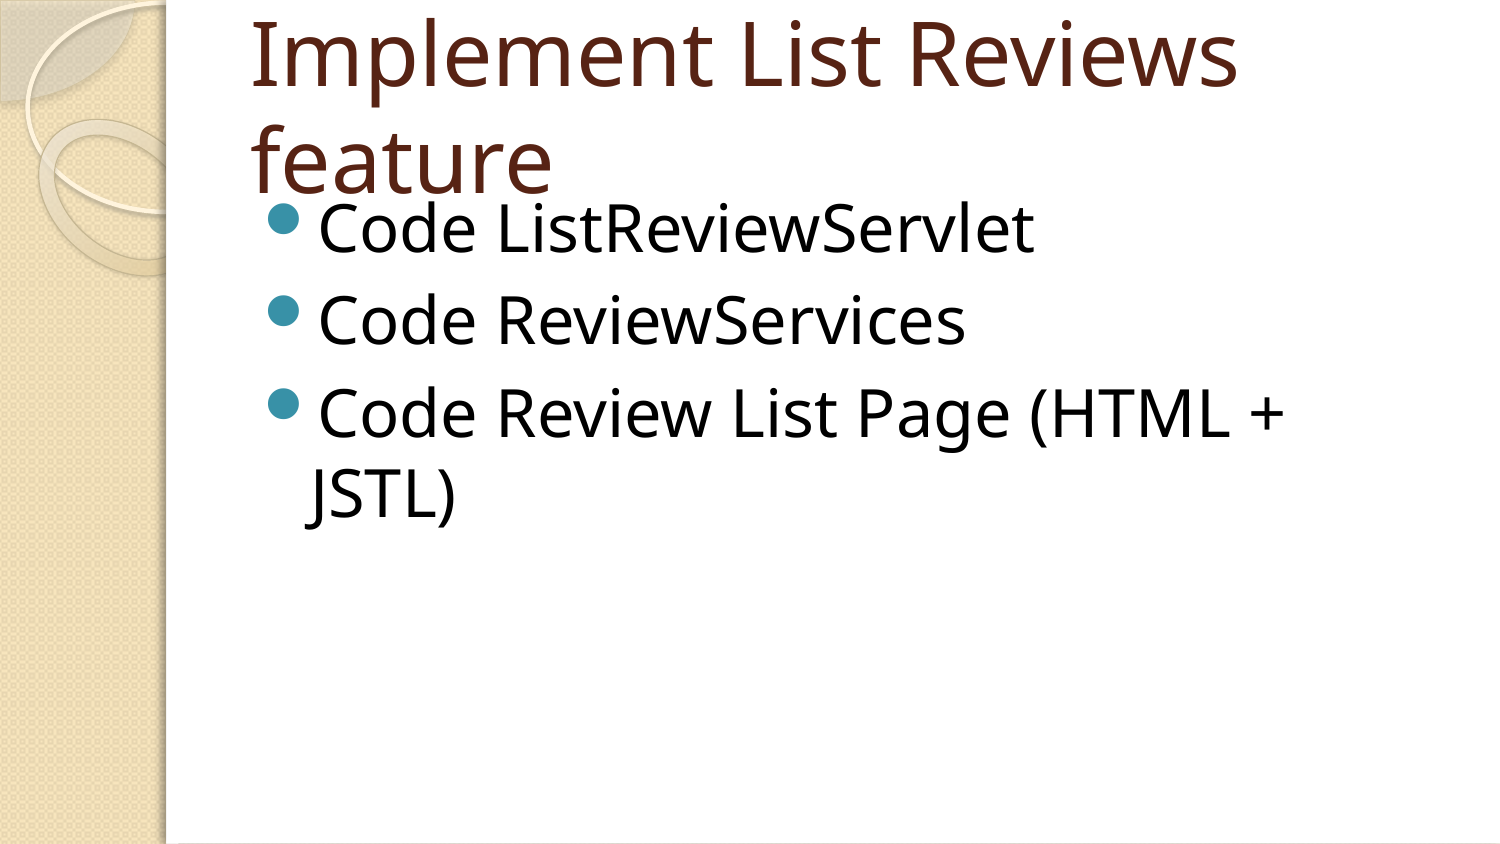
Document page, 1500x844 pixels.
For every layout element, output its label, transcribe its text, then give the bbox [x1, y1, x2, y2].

title Implement List Reviews feature [235, 33, 1466, 175]
list Code ListReviewServlet Code ReviewServices Code Review List Page (HTML + JSTL) [235, 178, 1466, 769]
